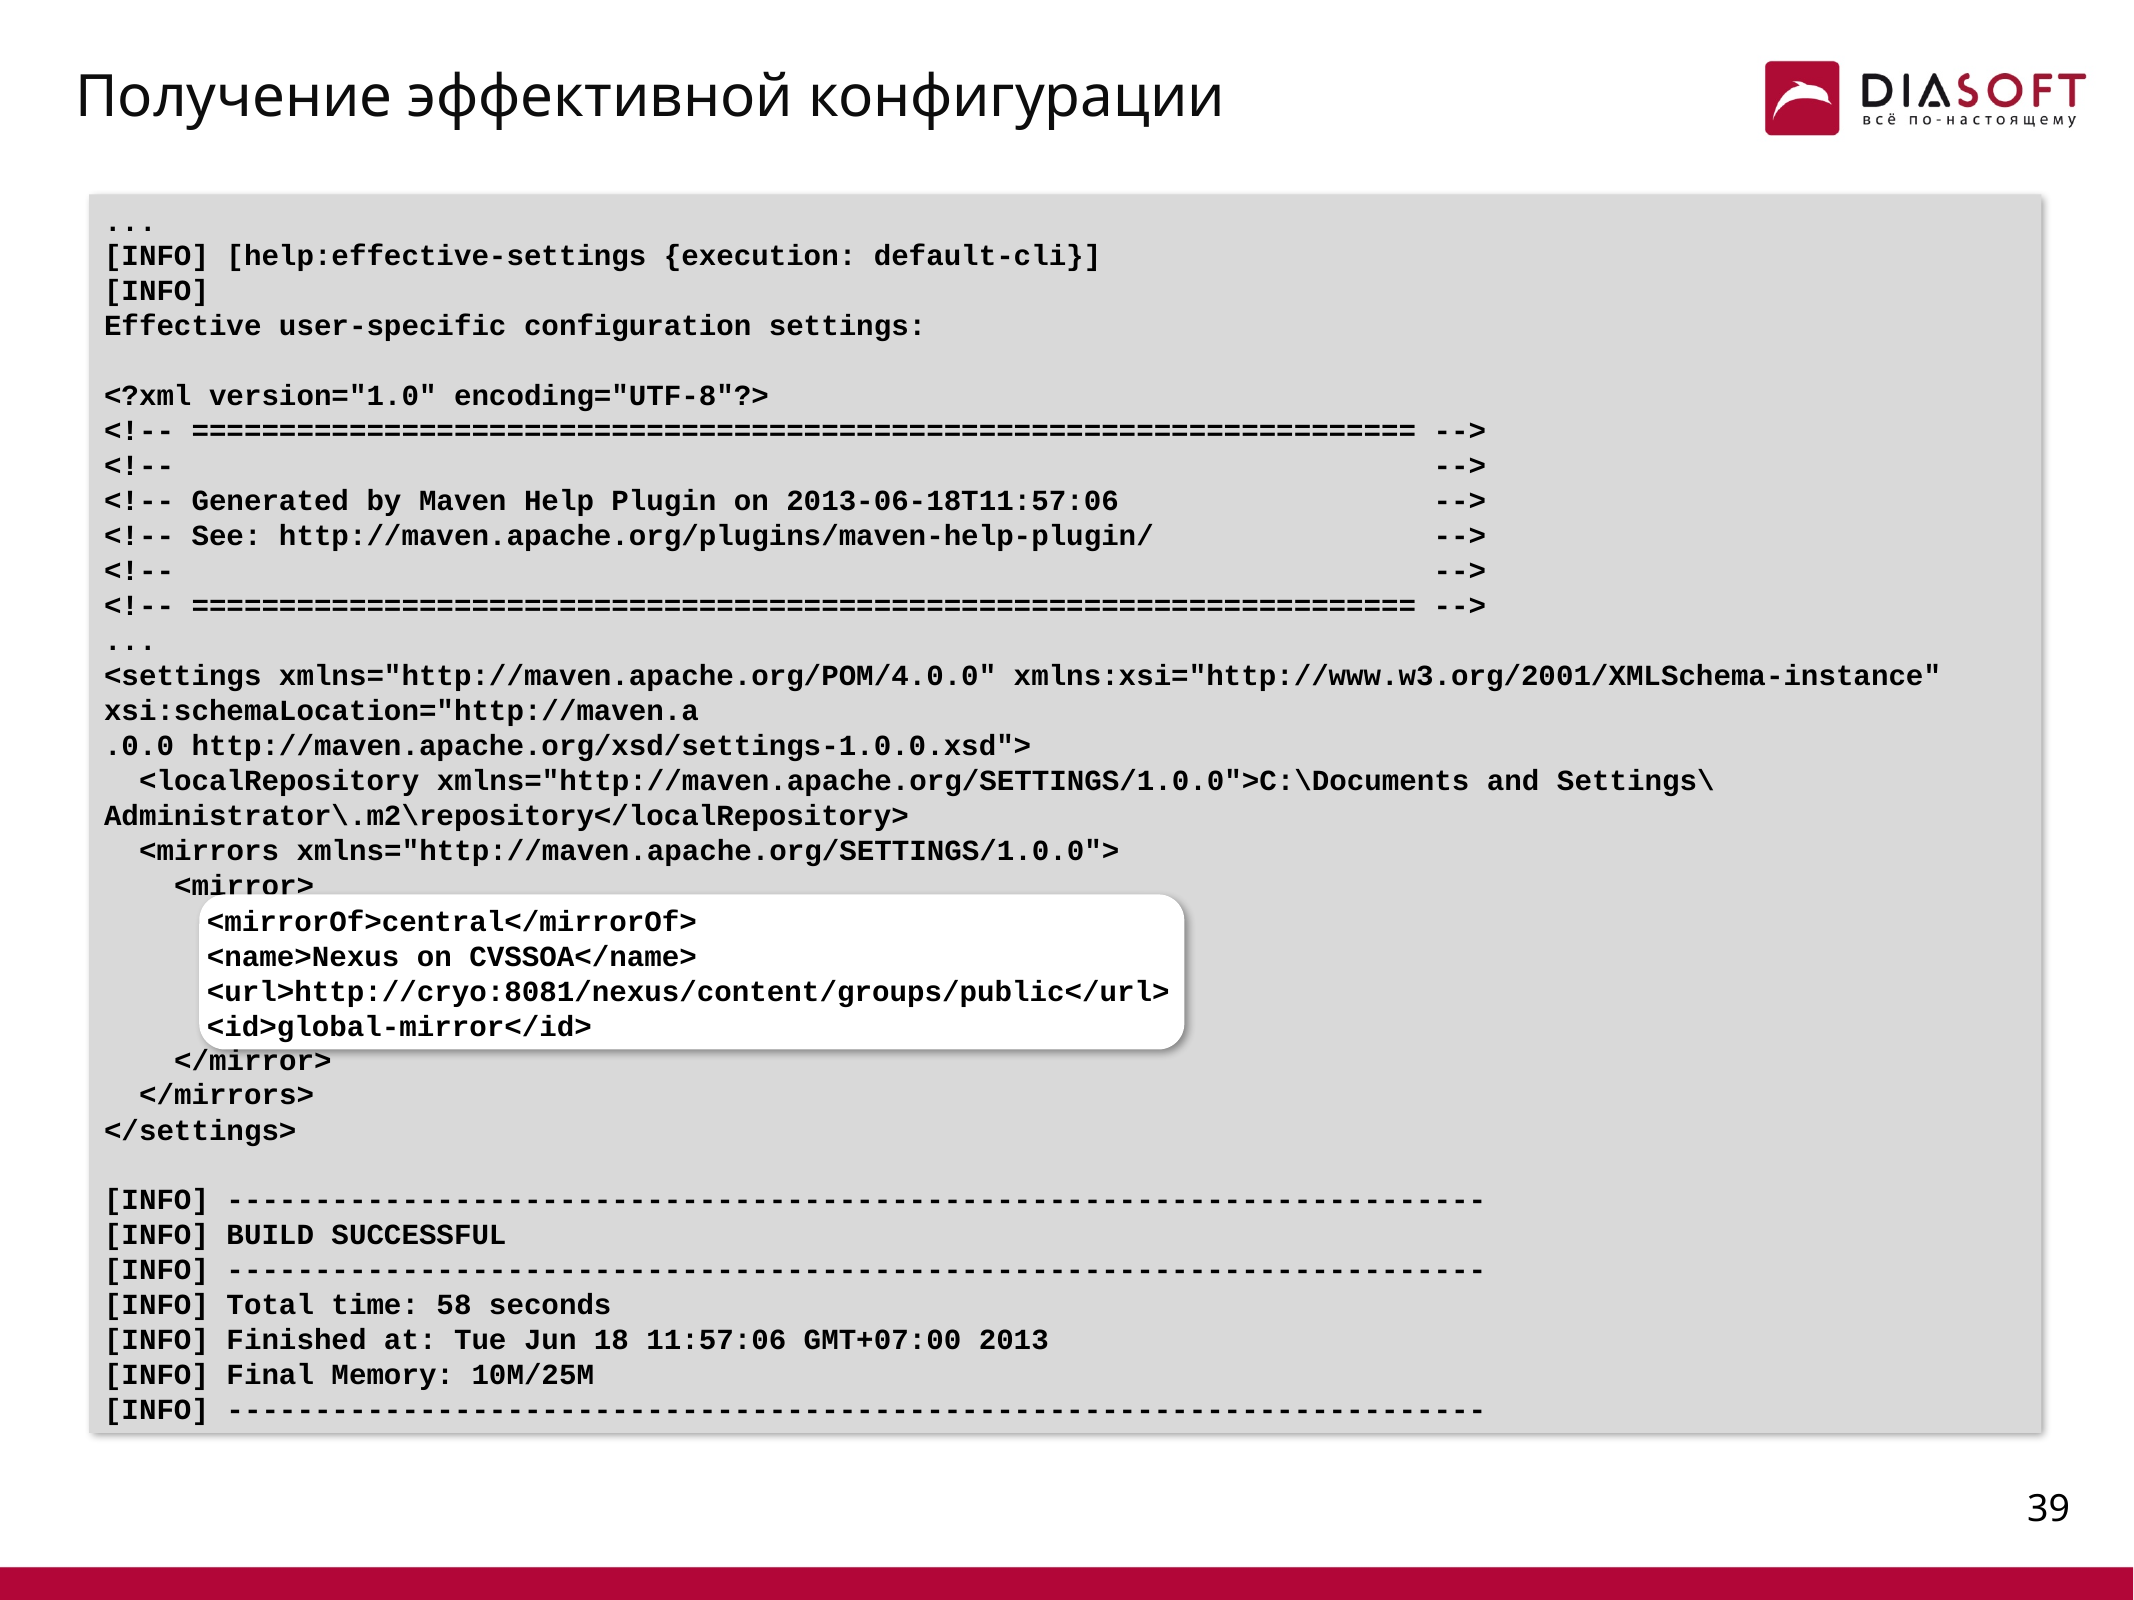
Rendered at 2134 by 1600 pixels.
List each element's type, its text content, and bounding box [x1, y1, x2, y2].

title Получение эффективной конфигурации [60, 45, 1716, 141]
slide_number 38 [1587, 1476, 2085, 1557]
text_box <mirrorOf>central</mirrorOf> <name>Nexus on CVSSOA</name> <url>http://cryo:8081/nexus/content/groups/public</url> <id>global-mirror</id> [199, 894, 1185, 1050]
text_box ... [INFO] [help:effective-settings {execution: default-cli}] [INFO] Effective user-specific configuration settings: <?xml version="1.0" encoding="UTF-8"?> <!-- ====================================================================== --> <!-- --> <!-- Generated by Maven Help Plugin on 2013-06-18T11:57:06 --> <!-- See: http://maven.apache.org/plugins/maven-help-plugin/ --> <!-- --> <!-- ====================================================================== --> ... <settings xmlns="http://maven.apache.org/POM/4.0.0" xmlns:xsi="http://www.w3.org/2001/XMLSchema-instance" xsi:schemaLocation="http://maven.a .0.0 http://maven.apache.org/xsd/settings-1.0.0.xsd"> <localRepository xmlns="http://maven.apache.org/SETTINGS/1.0.0">C:\Documents and Settings\Administrator\.m2\repository</localRepository> <mirrors xmlns="http://maven.apache.org/SETTINGS/1.0.0"> <mirror> <mirrorOf>central</mirrorOf> <name>Nexus on CVSSOA</name> <url>http://cryo:8081/nexus/content/groups/public</url> <id>global-mirror</id> </mirror> </mirrors> </settings> [INFO] ------------------------------------------------------------------------ [INFO] BUILD SUCCESSFUL [INFO] ------------------------------------------------------------------------ [INFO] Total time: 58 seconds [INFO] Finished at: Tue Jun 18 11:57:06 GMT+07:00 2013 [INFO] Final Memory: 10M/25M [INFO] ------------------------------------------------------------------------ [89, 194, 2042, 1433]
picture [0, 0, 2134, 1600]
